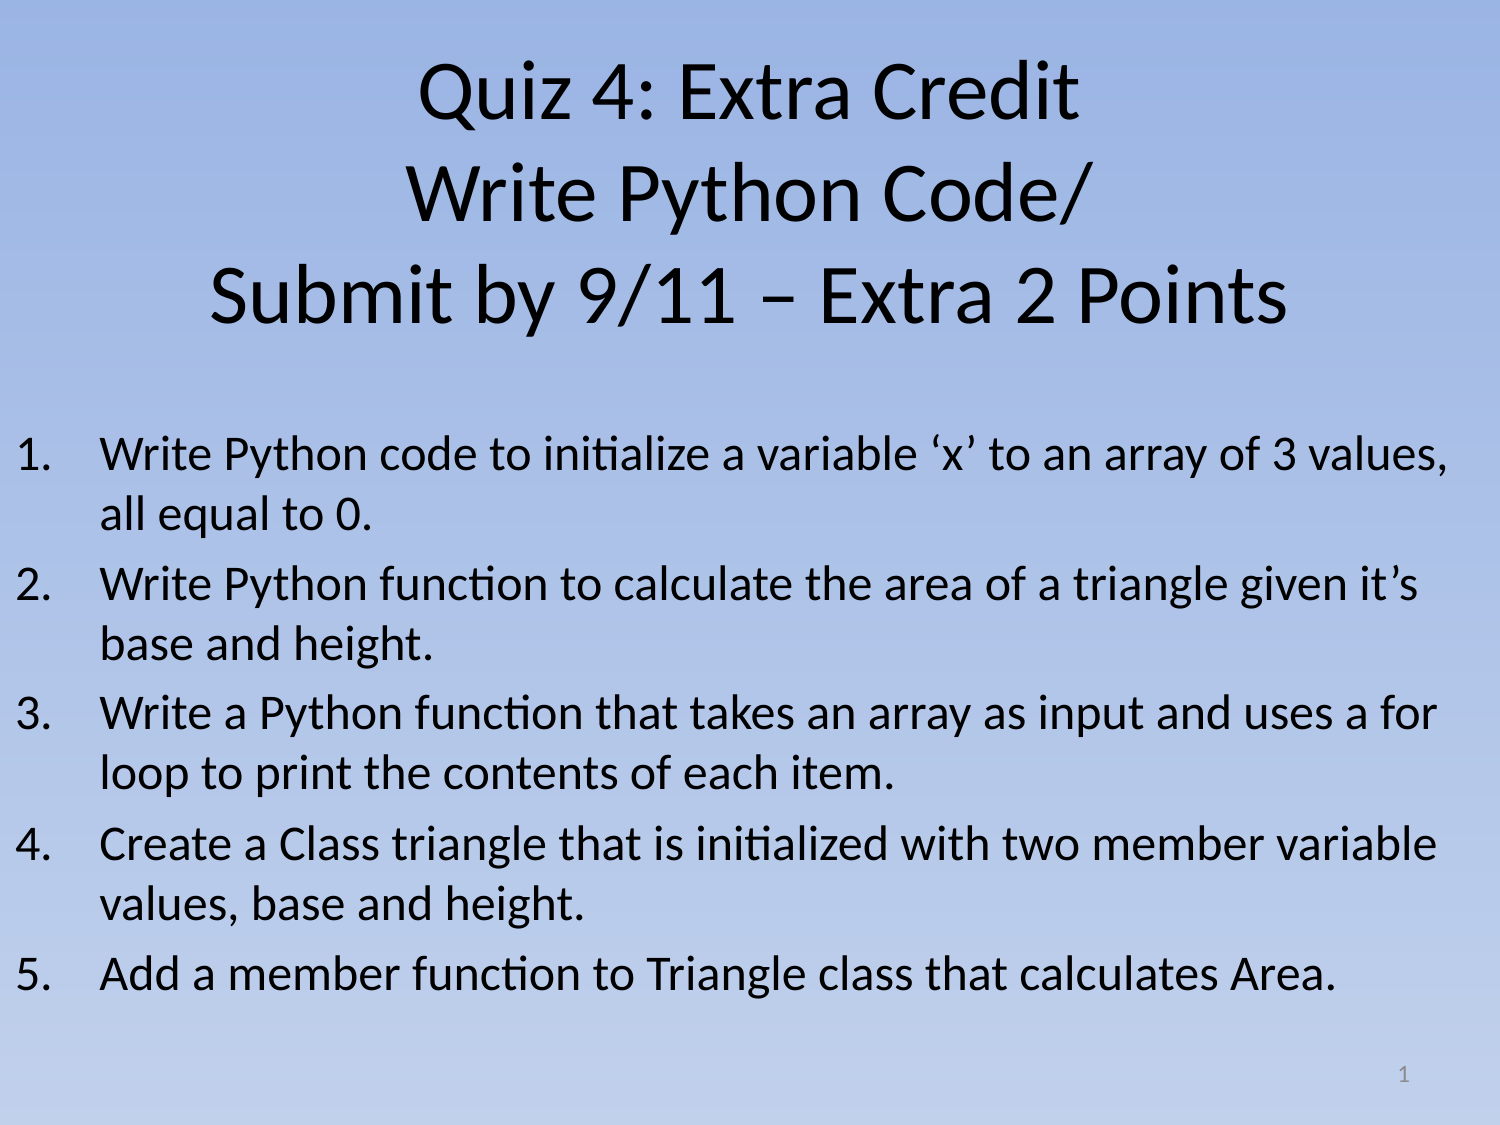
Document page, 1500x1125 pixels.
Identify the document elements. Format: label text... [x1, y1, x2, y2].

list Write Python code to initialize a variable ‘x’ to an array of 3 values, all equal to 0. Write Python function to calculate the area of a triangle given it’s base and height. Write a Python function that takes an array as input and uses a for loop to print the contents of each item. Create a Class triangle that is initialized with two member variable values, base and height. Add a member function to Triangle class that calculates Area. [0, 412, 1500, 1038]
title Quiz 4: Extra Credit Write Python Code/ Submit by 9/11 – Extra 2 Points [75, 24, 1425, 350]
slide_number 1 [1074, 1042, 1425, 1103]
